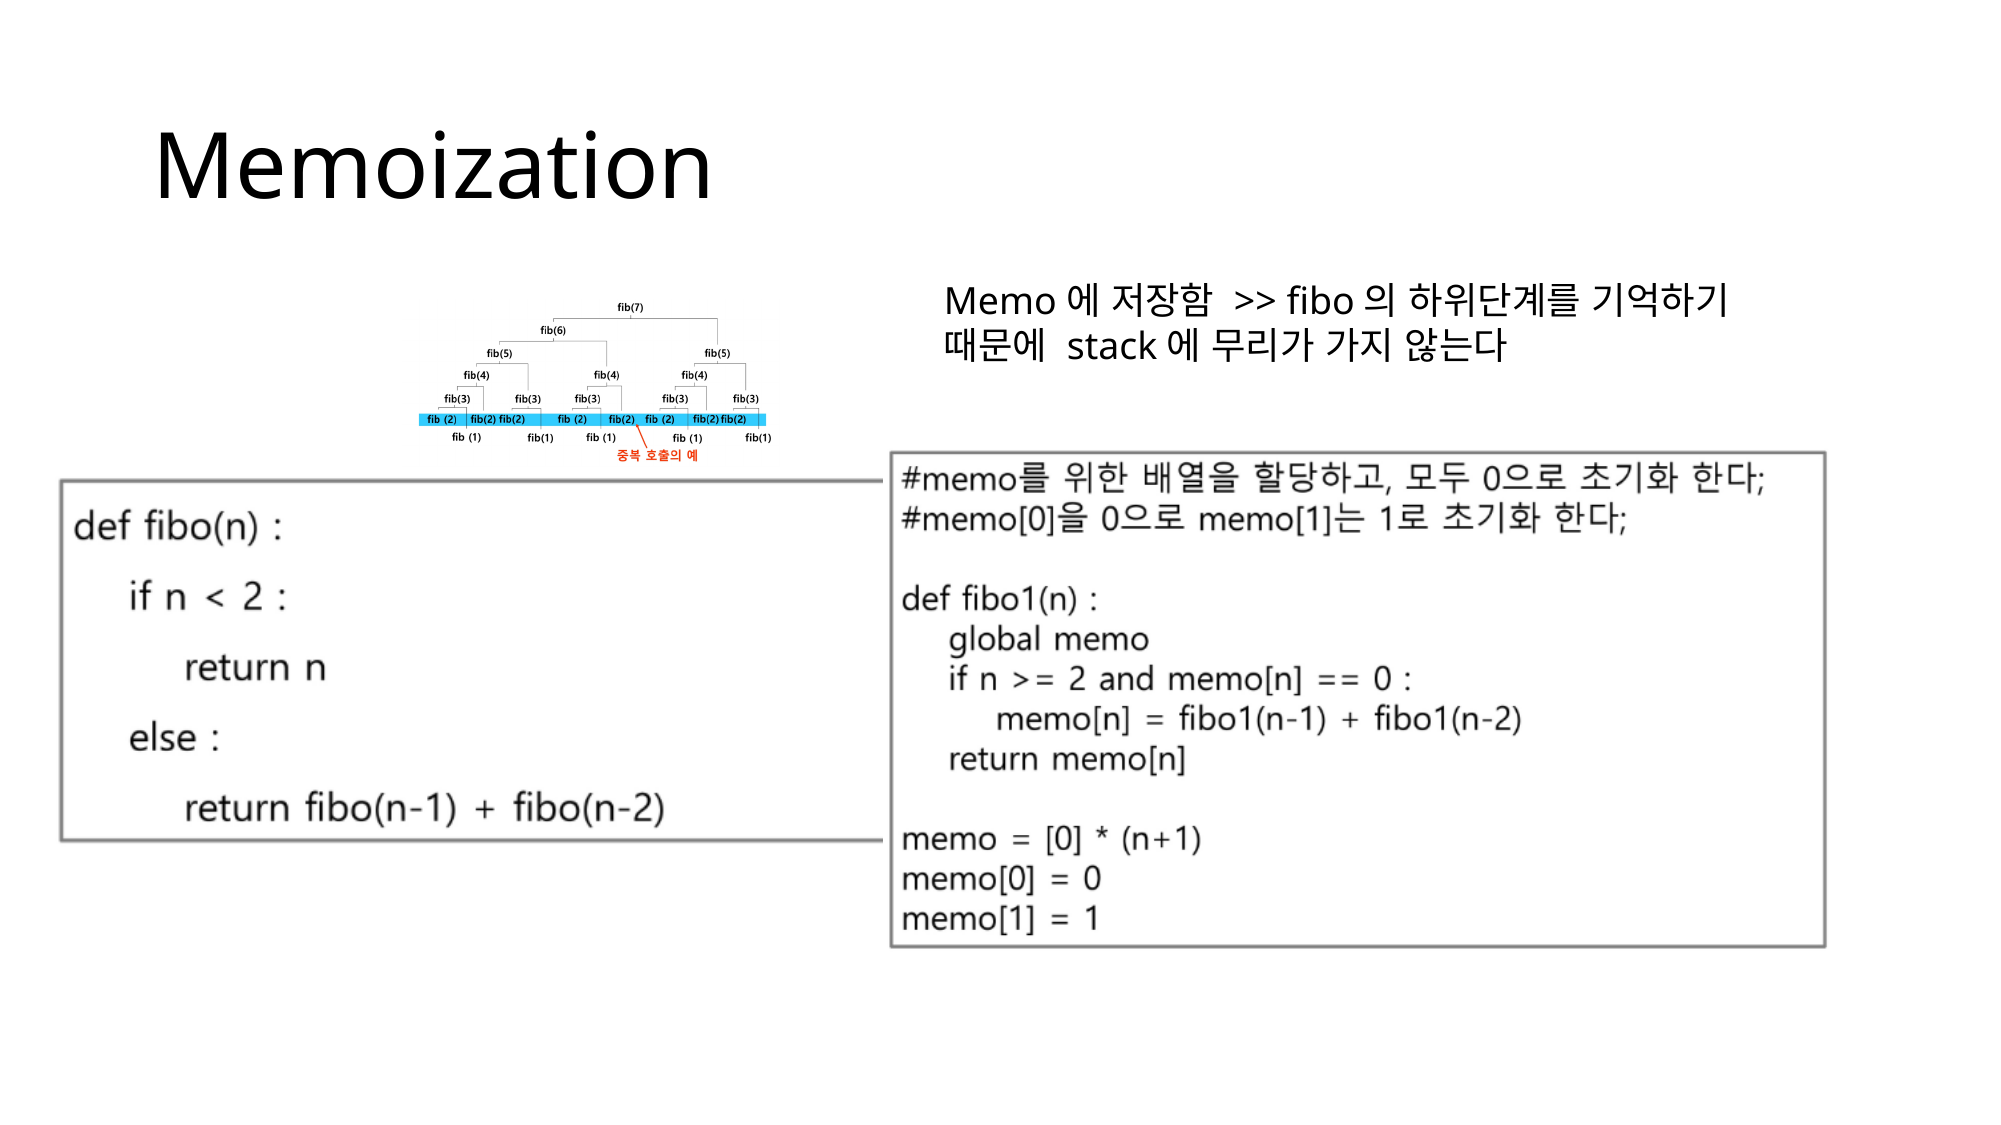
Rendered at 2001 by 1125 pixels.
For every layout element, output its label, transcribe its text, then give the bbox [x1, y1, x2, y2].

picture [50, 299, 883, 859]
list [883, 445, 1847, 962]
text_box Memo에 저장함 >> fibo의 하위단계를 기억하기 때문에 stack에 무리가 가지 않는다 [929, 269, 1796, 375]
title Memoization [137, 59, 1863, 278]
